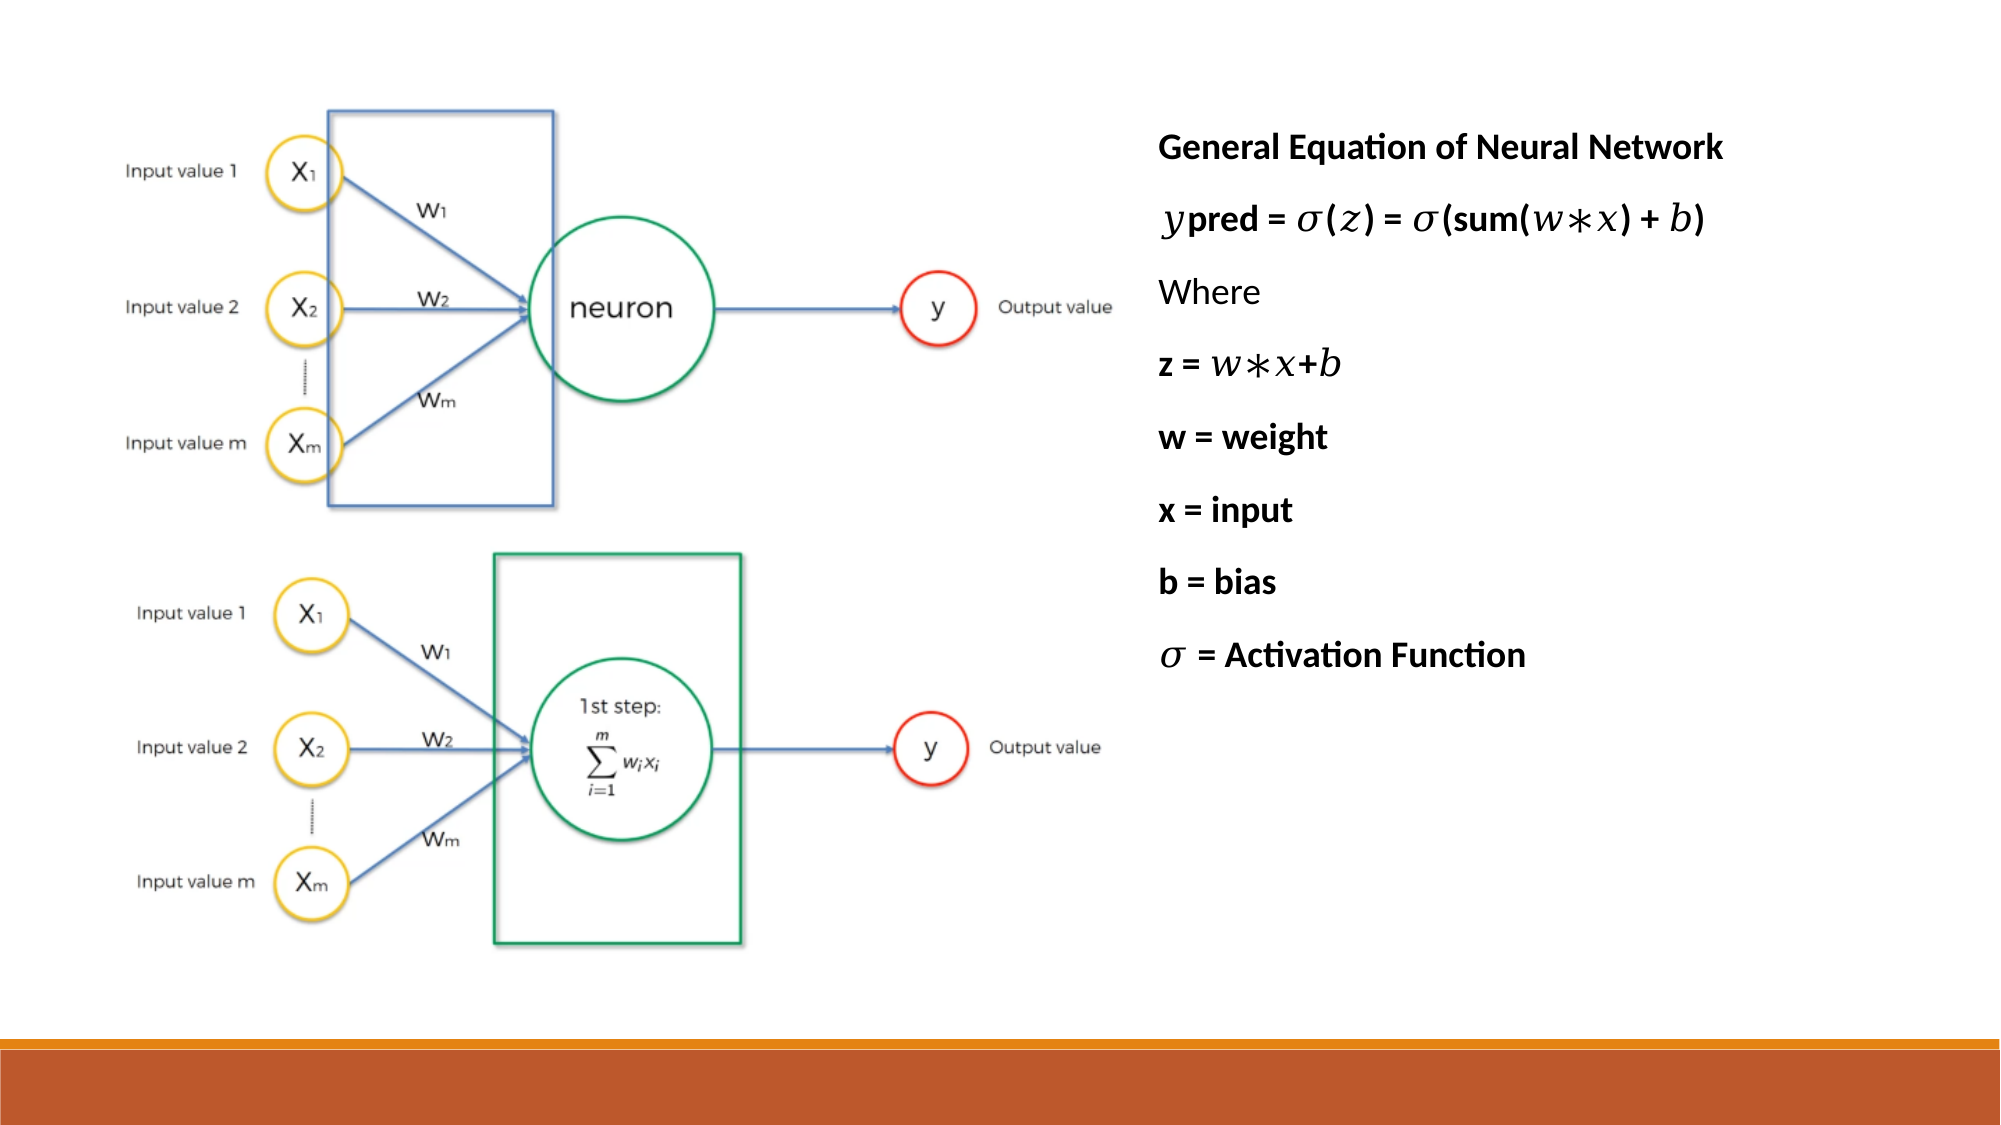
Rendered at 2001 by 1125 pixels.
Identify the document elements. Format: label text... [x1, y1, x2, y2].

picture [99, 101, 1127, 524]
picture [115, 544, 1111, 966]
text_box General Equation of Neural Network 𝑦pred = 𝜎(𝑧) = 𝜎(sum(𝑤∗𝑥) + 𝑏) Where z = 𝑤∗𝑥+𝑏 w = weight x = input b = bias 𝜎 = Activation Function [1143, 107, 1783, 683]
